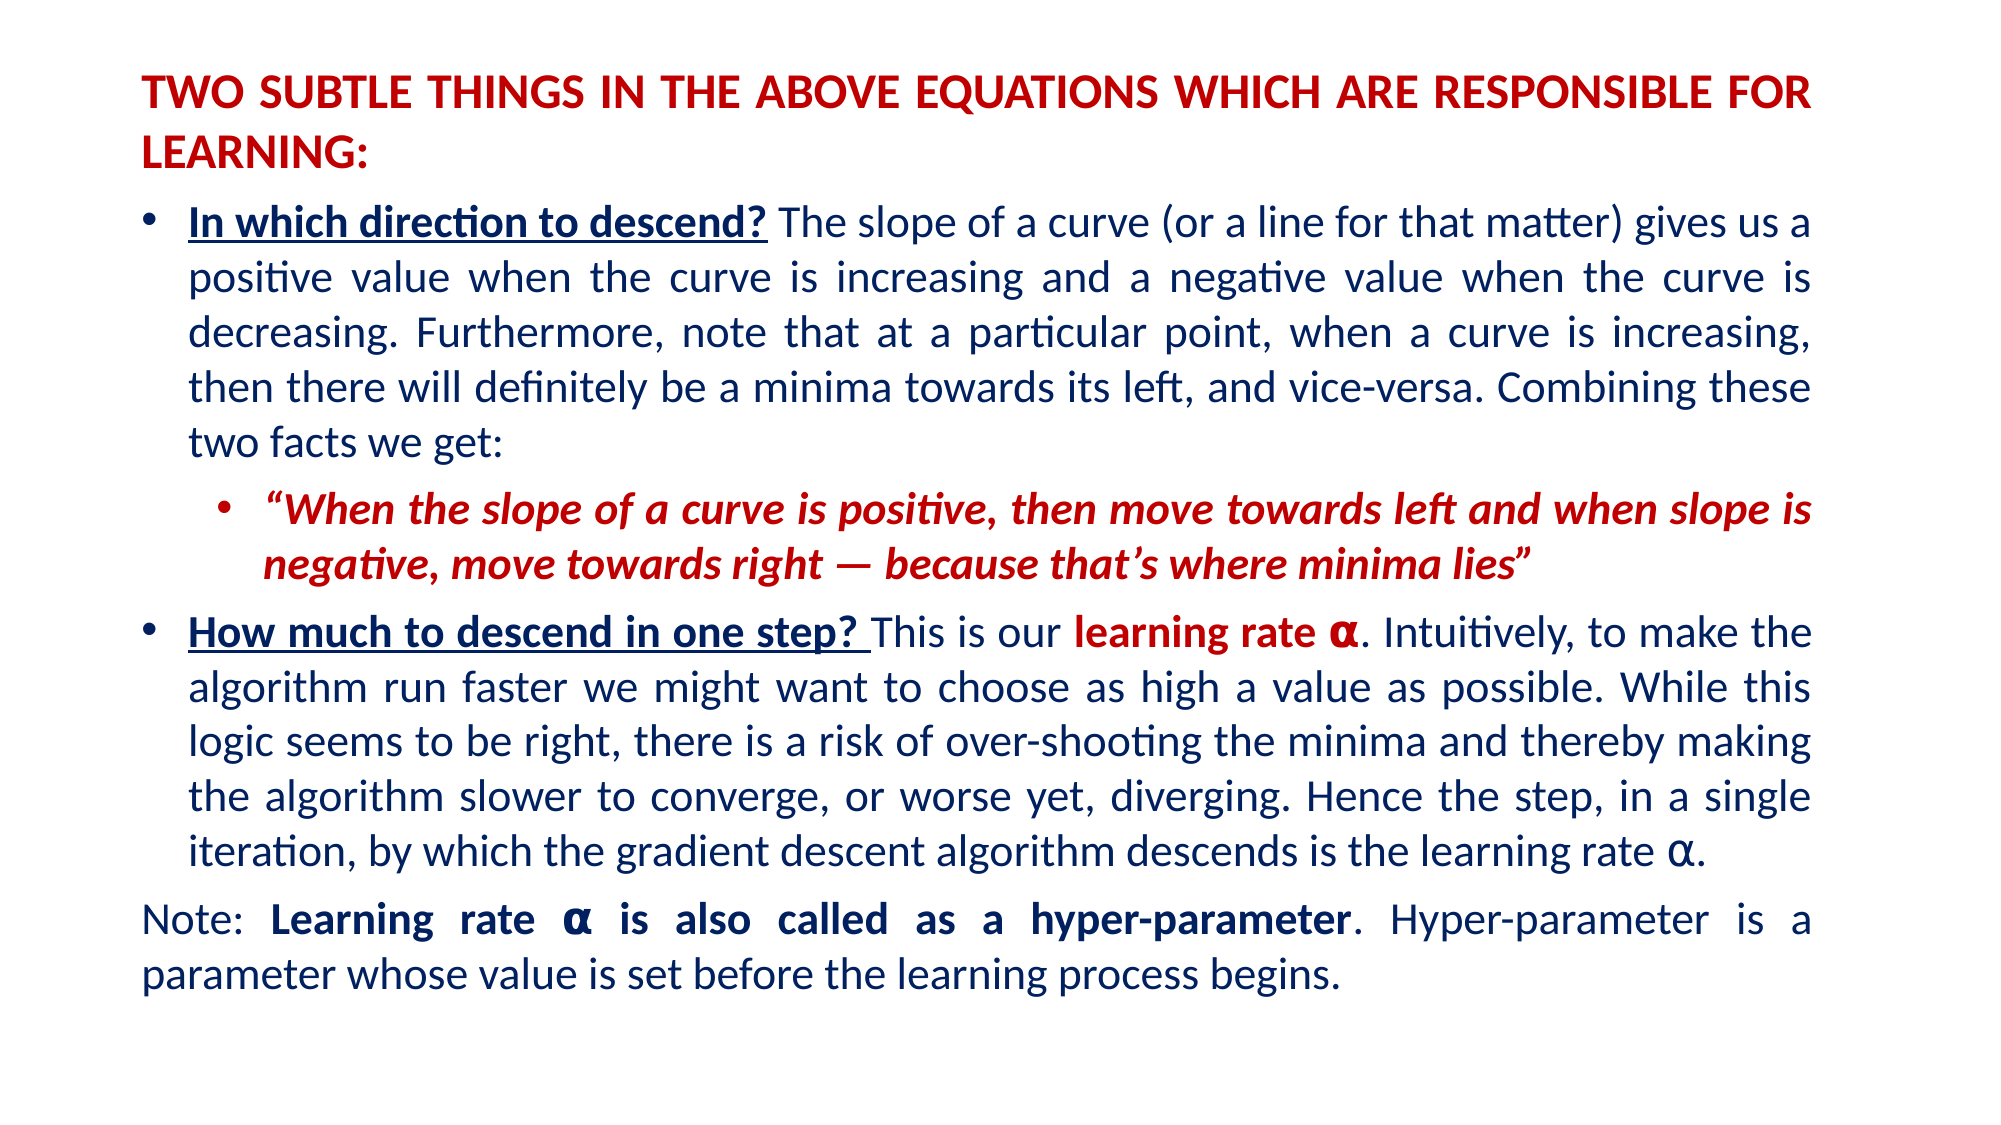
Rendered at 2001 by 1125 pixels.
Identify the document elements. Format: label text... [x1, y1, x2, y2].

text_box Two subtle things in the above equations which are responsible for learning: In which direction to descend? The slope of a curve (or a line for that matter) gives us a positive value when the curve is increasing and a negative value when the curve is decreasing. Furthermore, note that at a particular point, when a curve is increasing, then there will definitely be a minima towards its left, and vice-versa. Combining these two facts we get: “When the slope of a curve is positive, then move towards left and when slope is negative, move towards right — because that’s where minima lies” How much to descend in one step? This is our learning rate ⍺. Intuitively, to make the algorithm run faster we might want to choose as high a value as possible. While this logic seems to be right, there is a risk of over-shooting the minima and thereby making the algorithm slower to converge, or worse yet, diverging. Hence the step, in a single iteration, by which the gradient descent algorithm descends is the learning rate ⍺. Note: Learning rate ⍺ is also called as a hyper-parameter. Hyper-parameter is a parameter whose value is set before the learning process begins. [126, 51, 1828, 1006]
